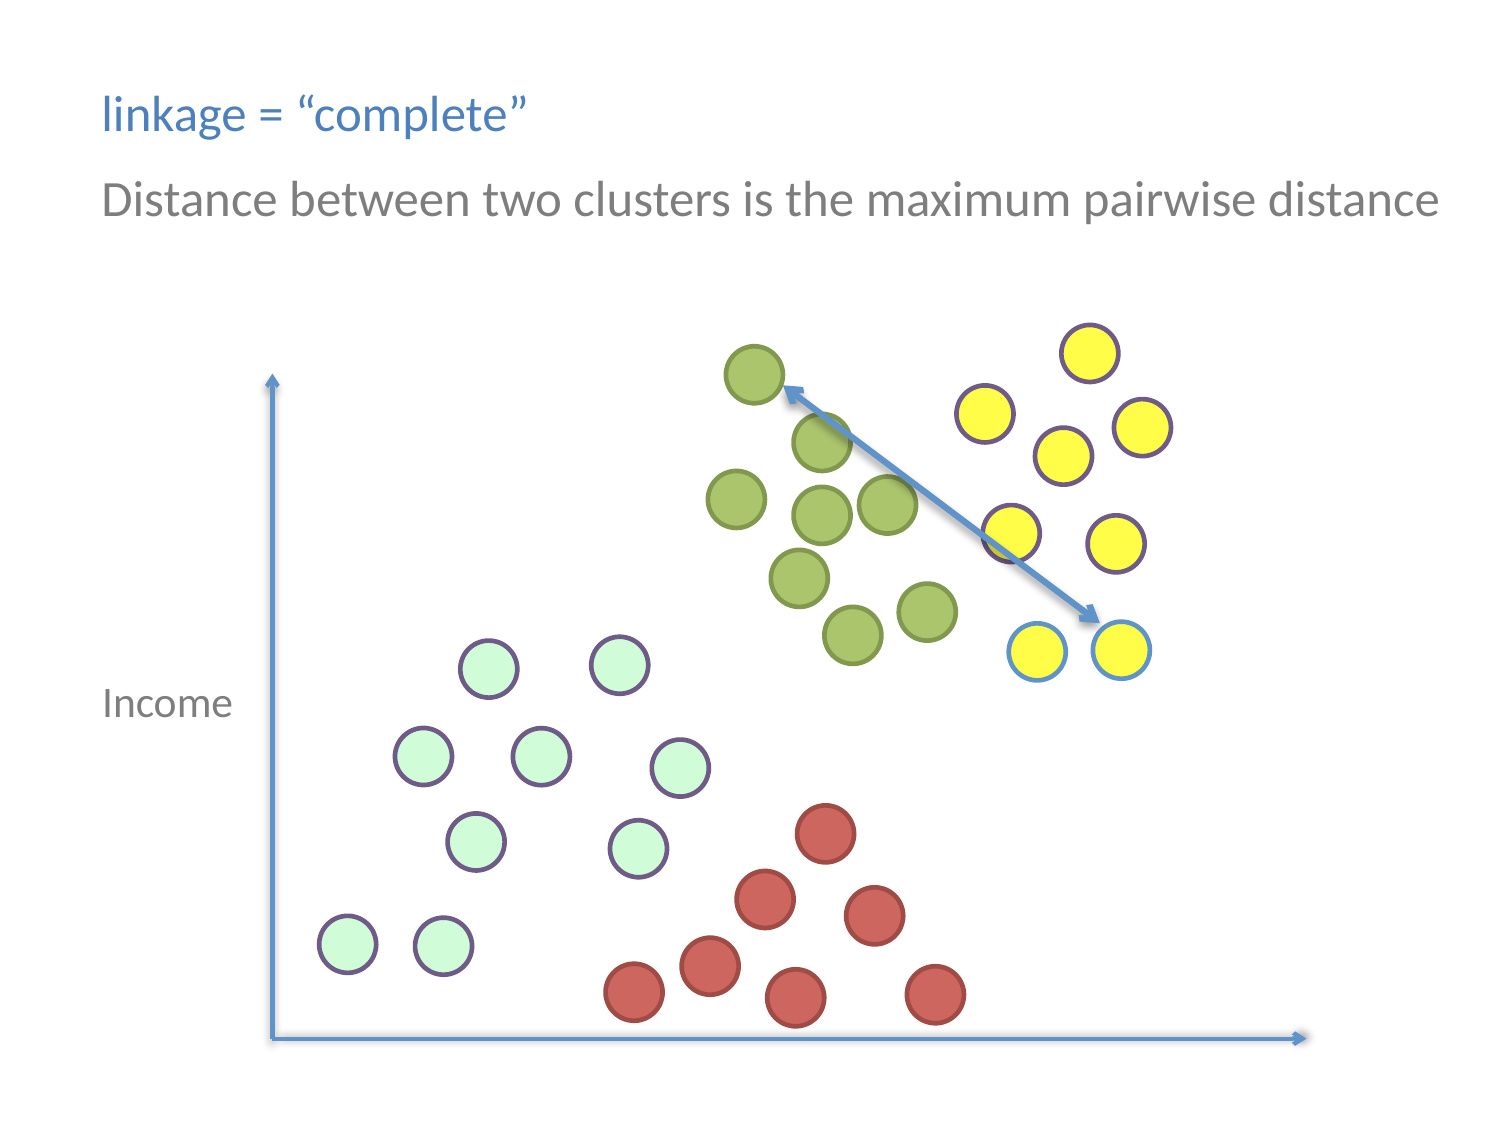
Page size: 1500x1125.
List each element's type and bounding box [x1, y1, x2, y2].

text_box [99, 163, 1450, 235]
text_box [99, 680, 263, 735]
text_box [272, 324, 1309, 1044]
text_box [99, 87, 1450, 150]
